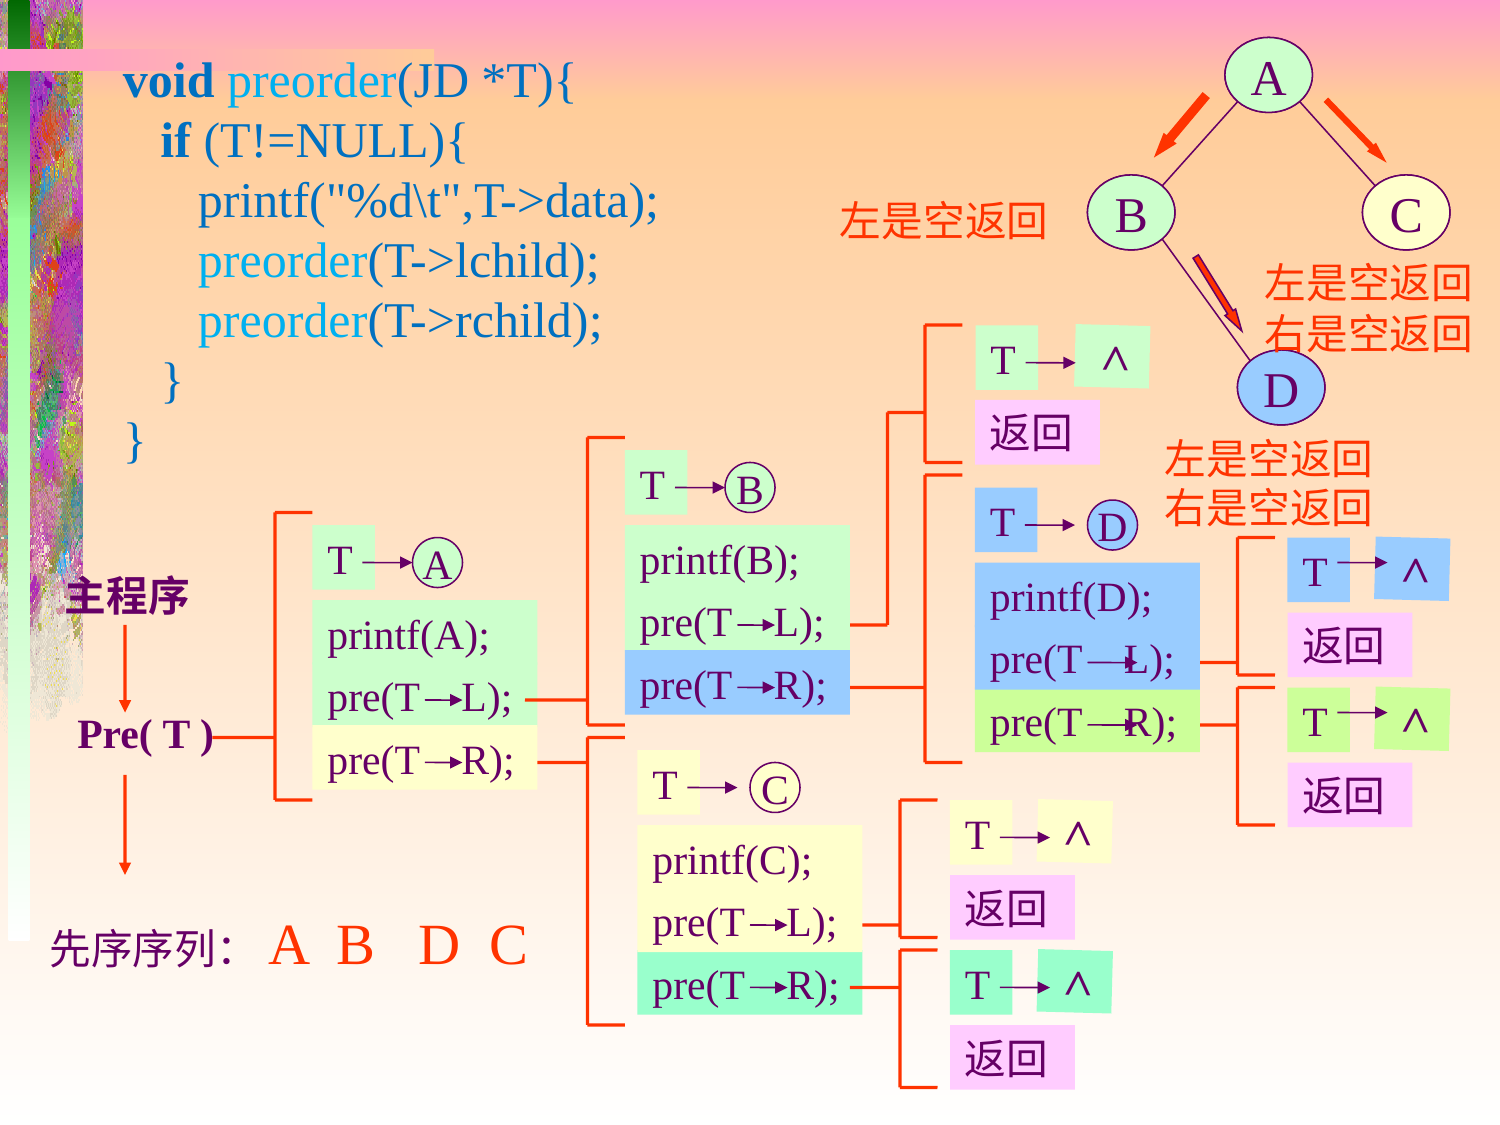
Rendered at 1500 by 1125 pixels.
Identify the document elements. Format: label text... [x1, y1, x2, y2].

picture [0, 71, 9, 821]
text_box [312, 37, 1313, 86]
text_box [312, 87, 1363, 791]
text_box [1366, 101, 1376, 173]
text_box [524, 799, 626, 1026]
text_box [118, 774, 132, 875]
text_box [1366, 174, 1451, 248]
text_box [949, 299, 1500, 1016]
picture [29, 71, 83, 821]
text_box 先序序列：A B D C [34, 898, 519, 983]
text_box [212, 512, 313, 801]
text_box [849, 961, 938, 1088]
text_box void preorder(JD *T){ if (T!=NULL){ printf("%d\t",T->data); preorder(T->lchild); preorder(T->rchild); } } [108, 40, 308, 476]
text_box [637, 960, 844, 1016]
picture [29, 0, 83, 50]
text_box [49, 562, 207, 766]
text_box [1366, 249, 1500, 299]
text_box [637, 799, 944, 953]
text_box 返回 [950, 1025, 1075, 1090]
picture [0, 0, 9, 50]
